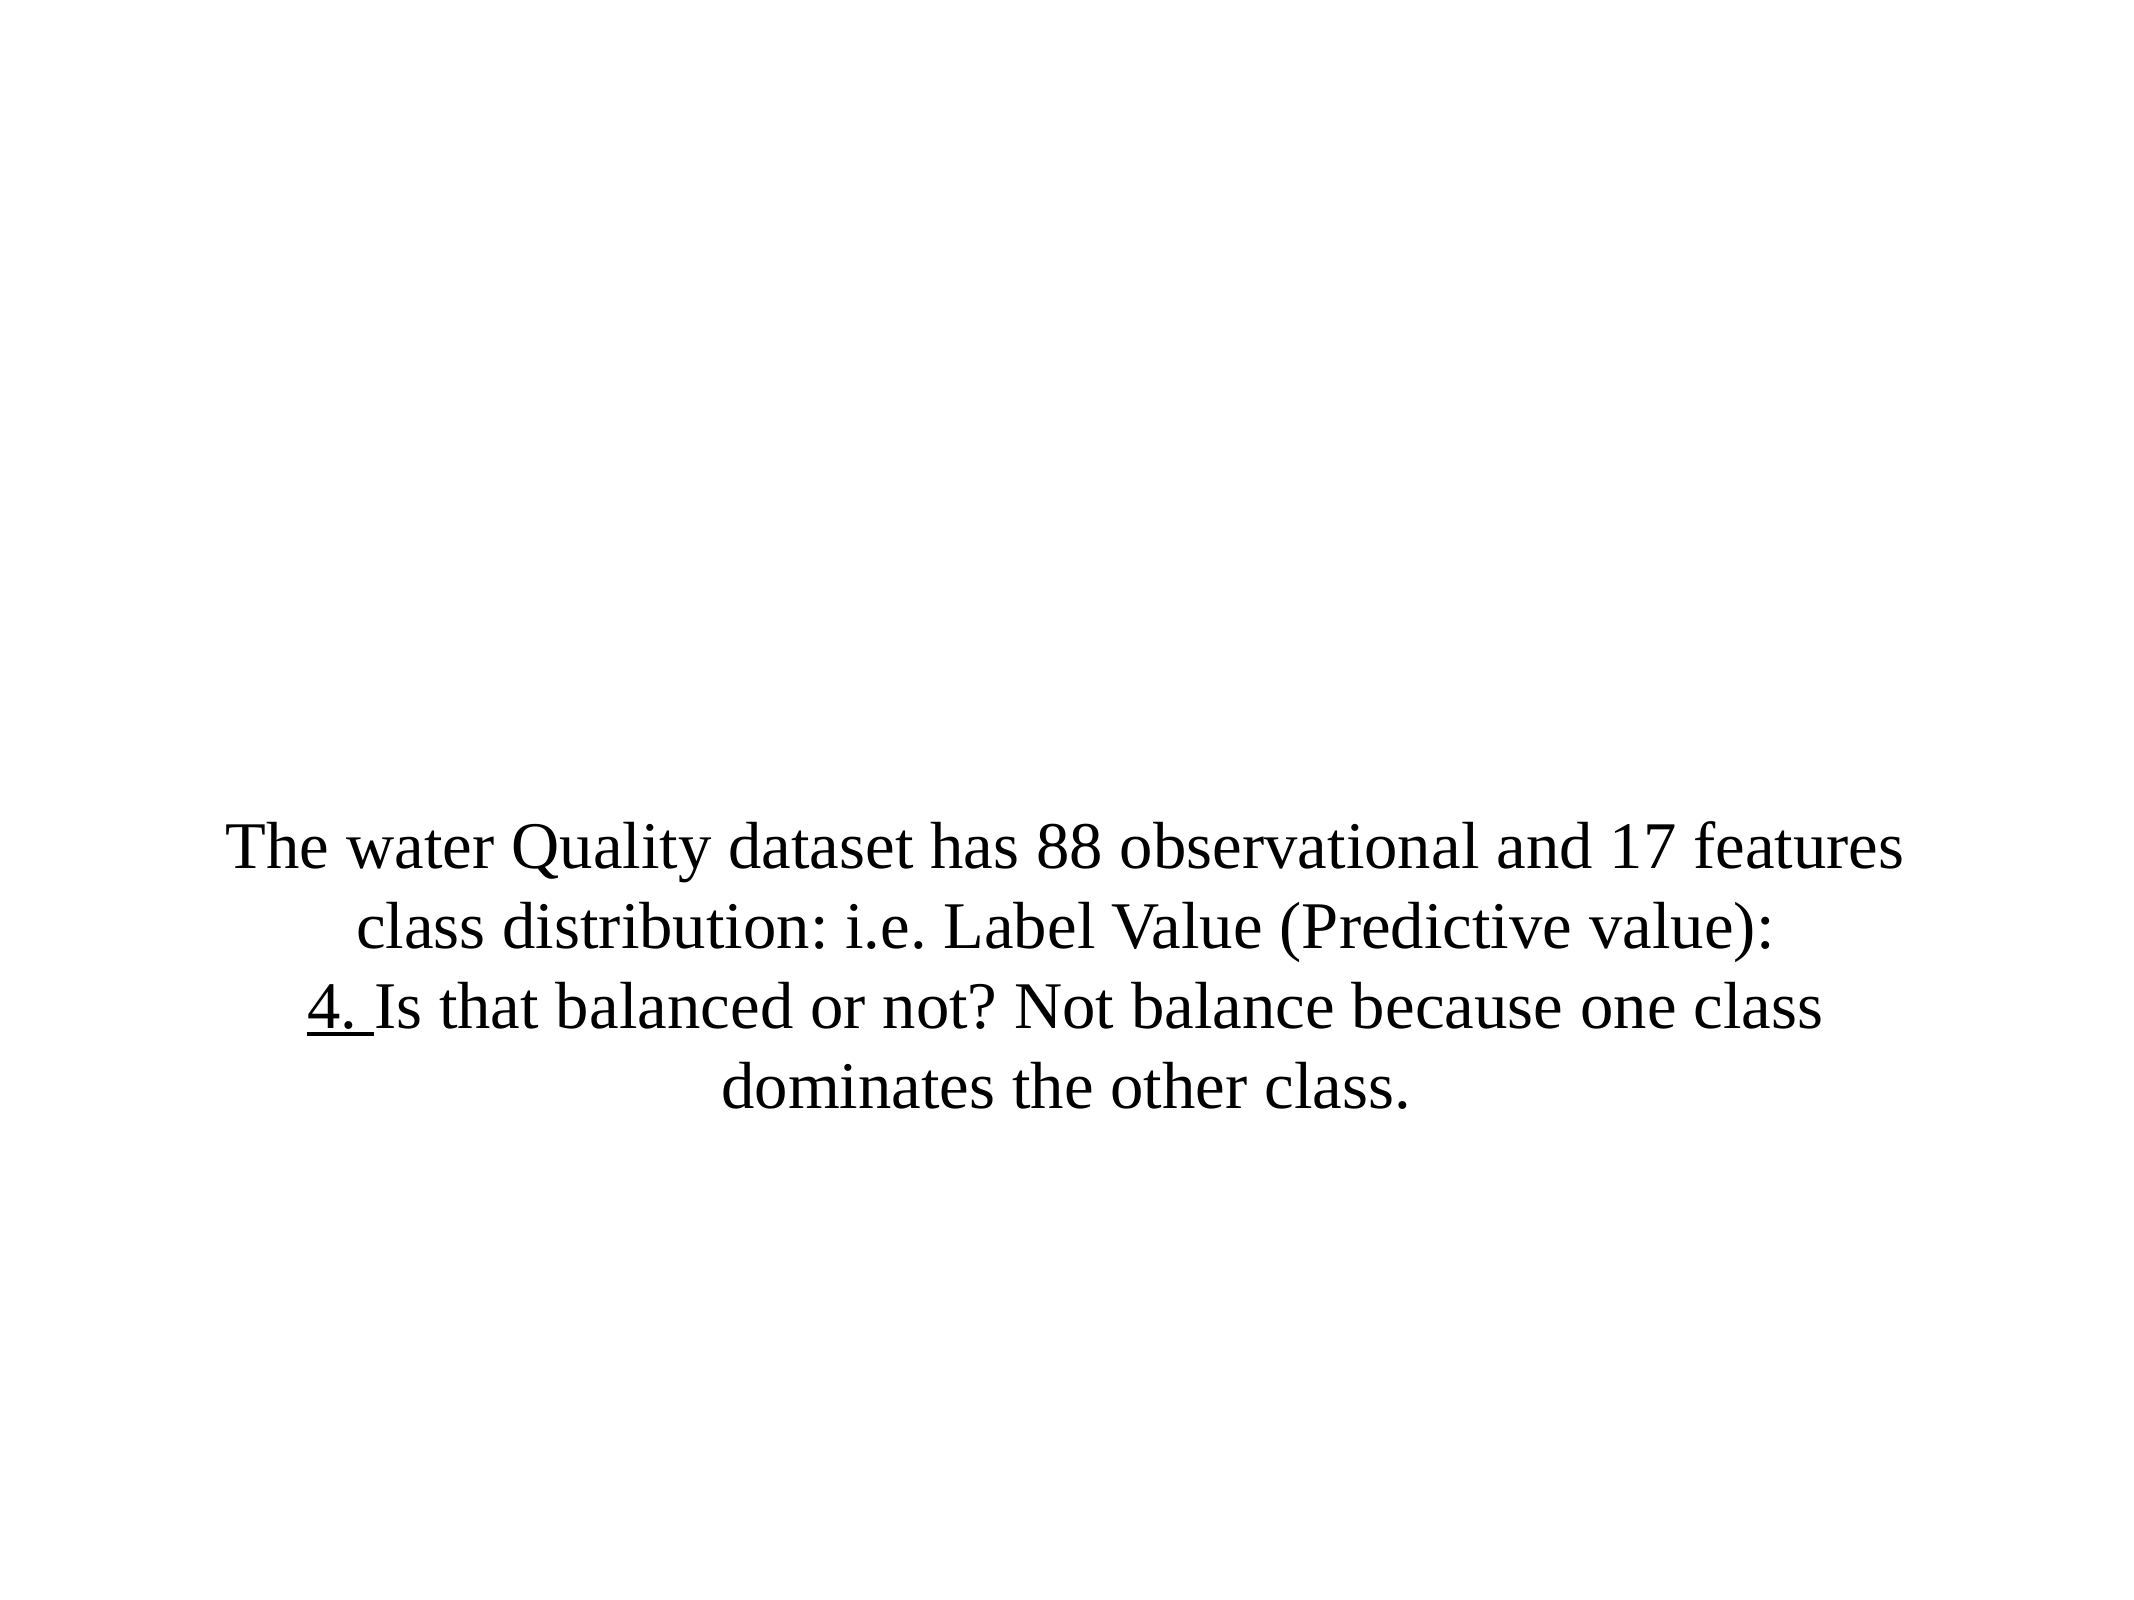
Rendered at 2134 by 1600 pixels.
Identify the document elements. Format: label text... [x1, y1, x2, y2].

title The water Quality dataset has 88 observational and 17 features class distribution: i.e. Label Value (Predictive value): 4. Is that balanced or not? Not balance because one class dominates the other class. [155, 72, 1978, 1600]
